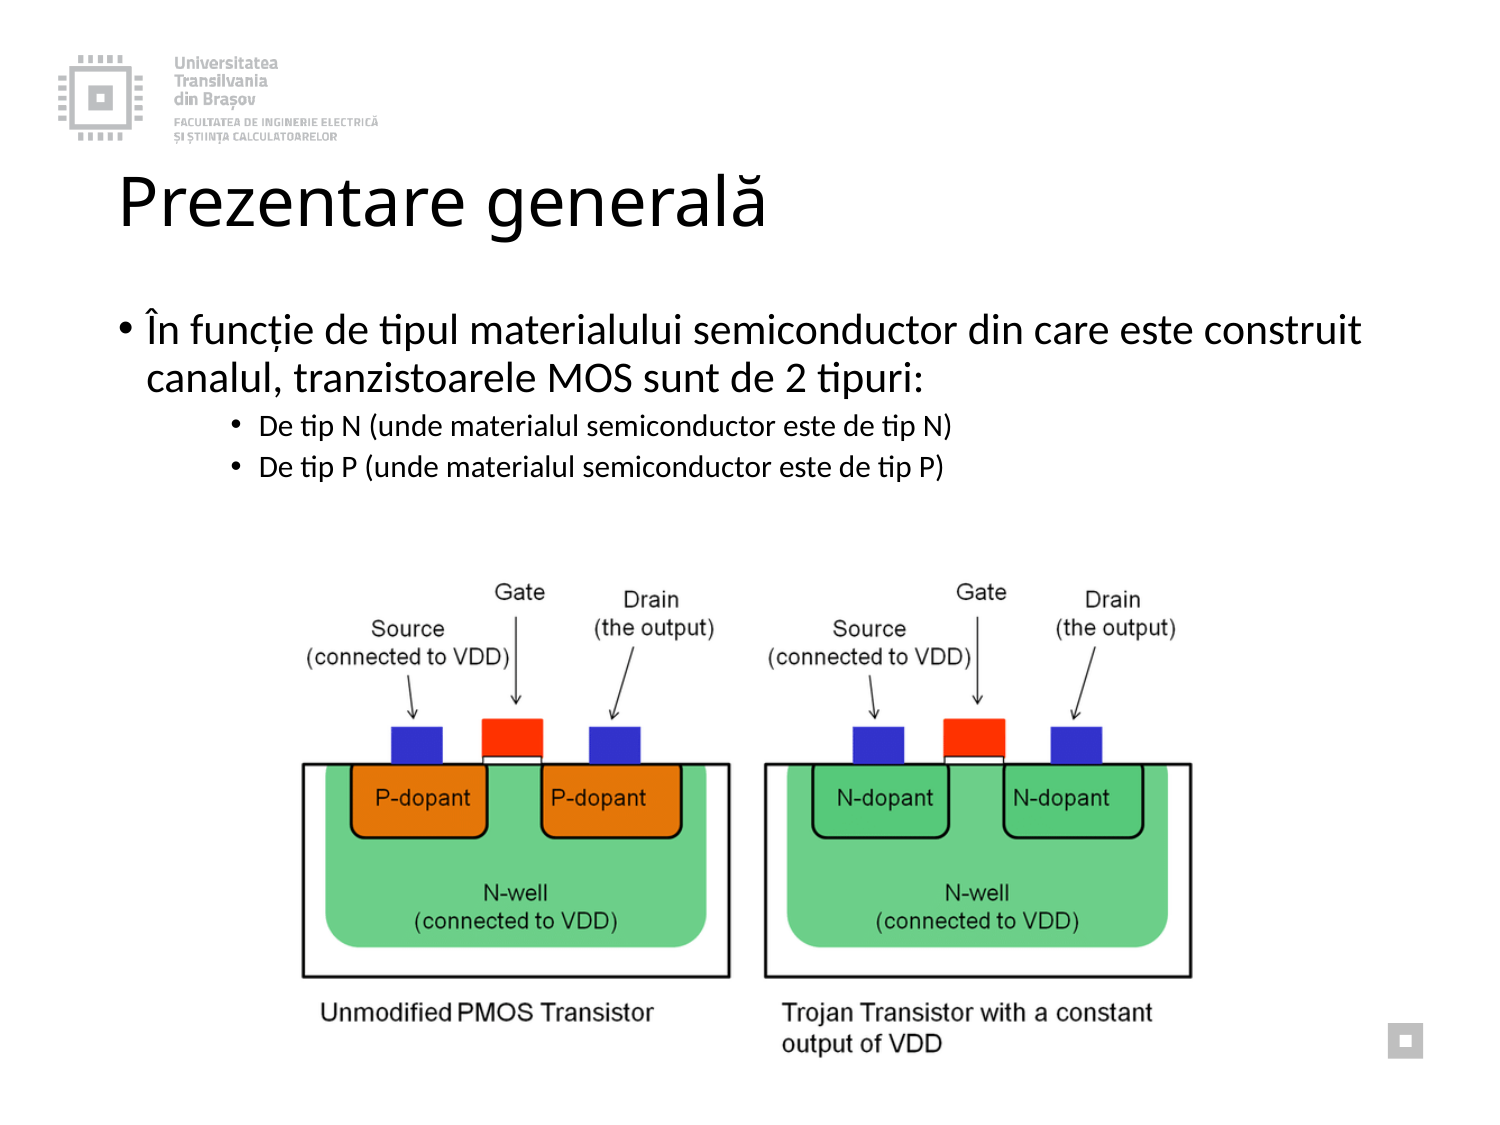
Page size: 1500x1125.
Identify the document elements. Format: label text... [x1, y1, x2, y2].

picture [269, 554, 1223, 1070]
list În funcție de tipul materialului semiconductor din care este construit canalul, tranzistoarele MOS sunt de 2 tipuri: De tip N (unde materialul semiconductor este de tip N) De tip P (unde materialul semiconductor este de tip P) [103, 299, 1397, 1014]
title Prezentare generală [102, 95, 1397, 314]
picture [58, 55, 378, 144]
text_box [1387, 1023, 1424, 1059]
